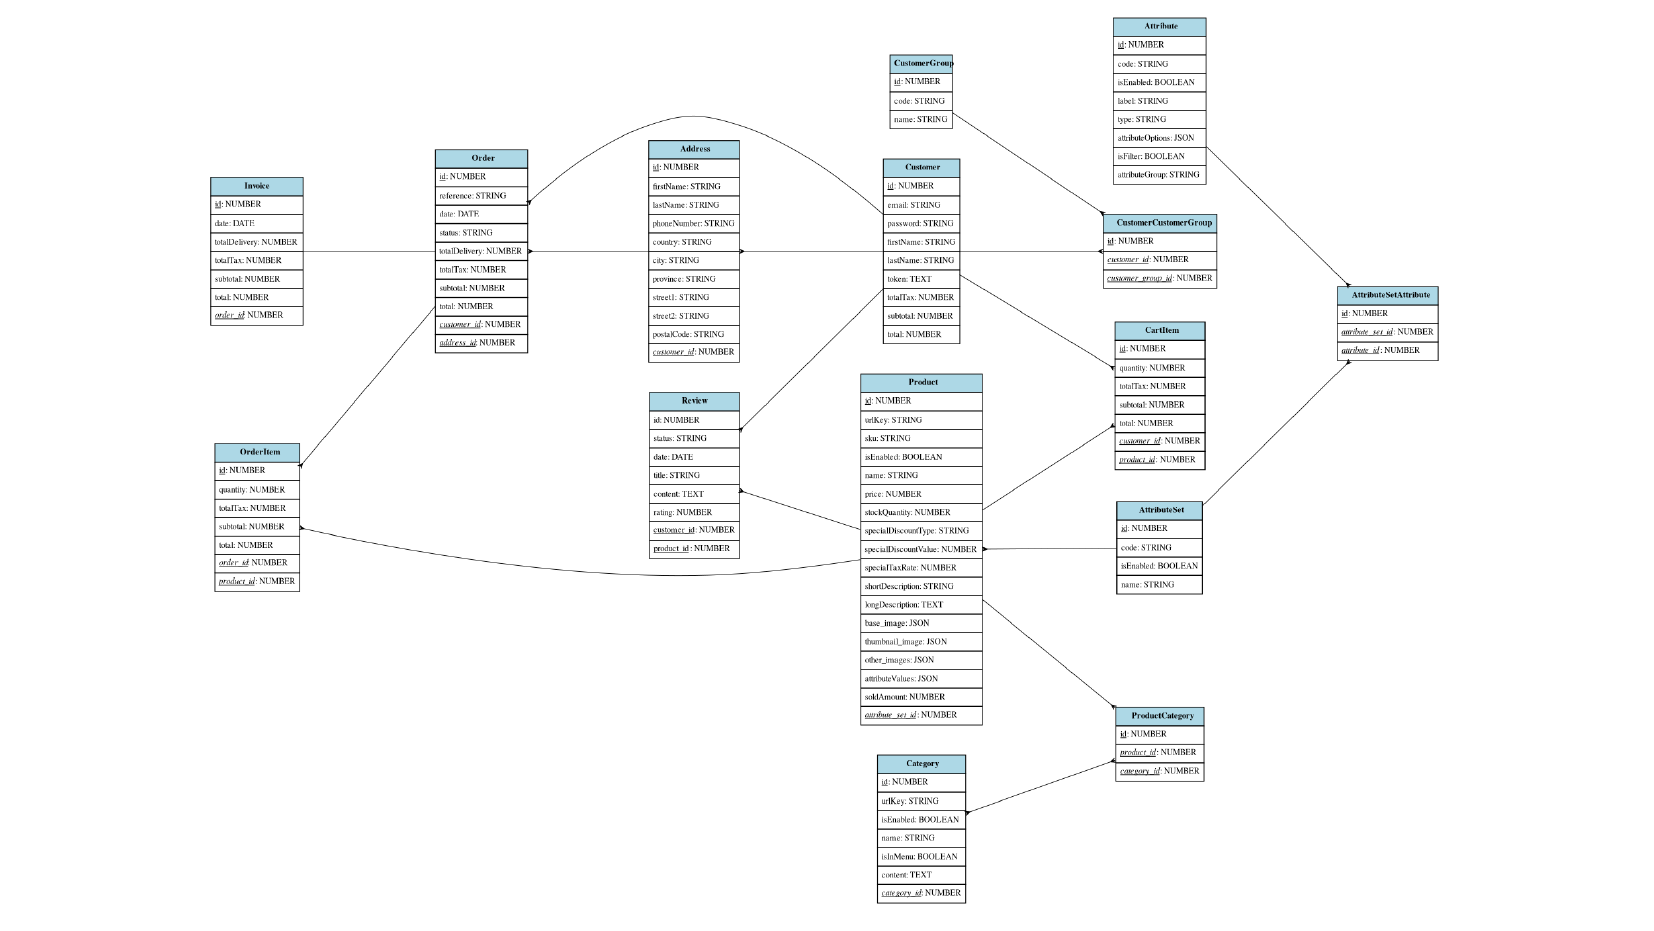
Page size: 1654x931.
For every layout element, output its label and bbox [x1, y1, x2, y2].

picture [193, 2, 1468, 931]
